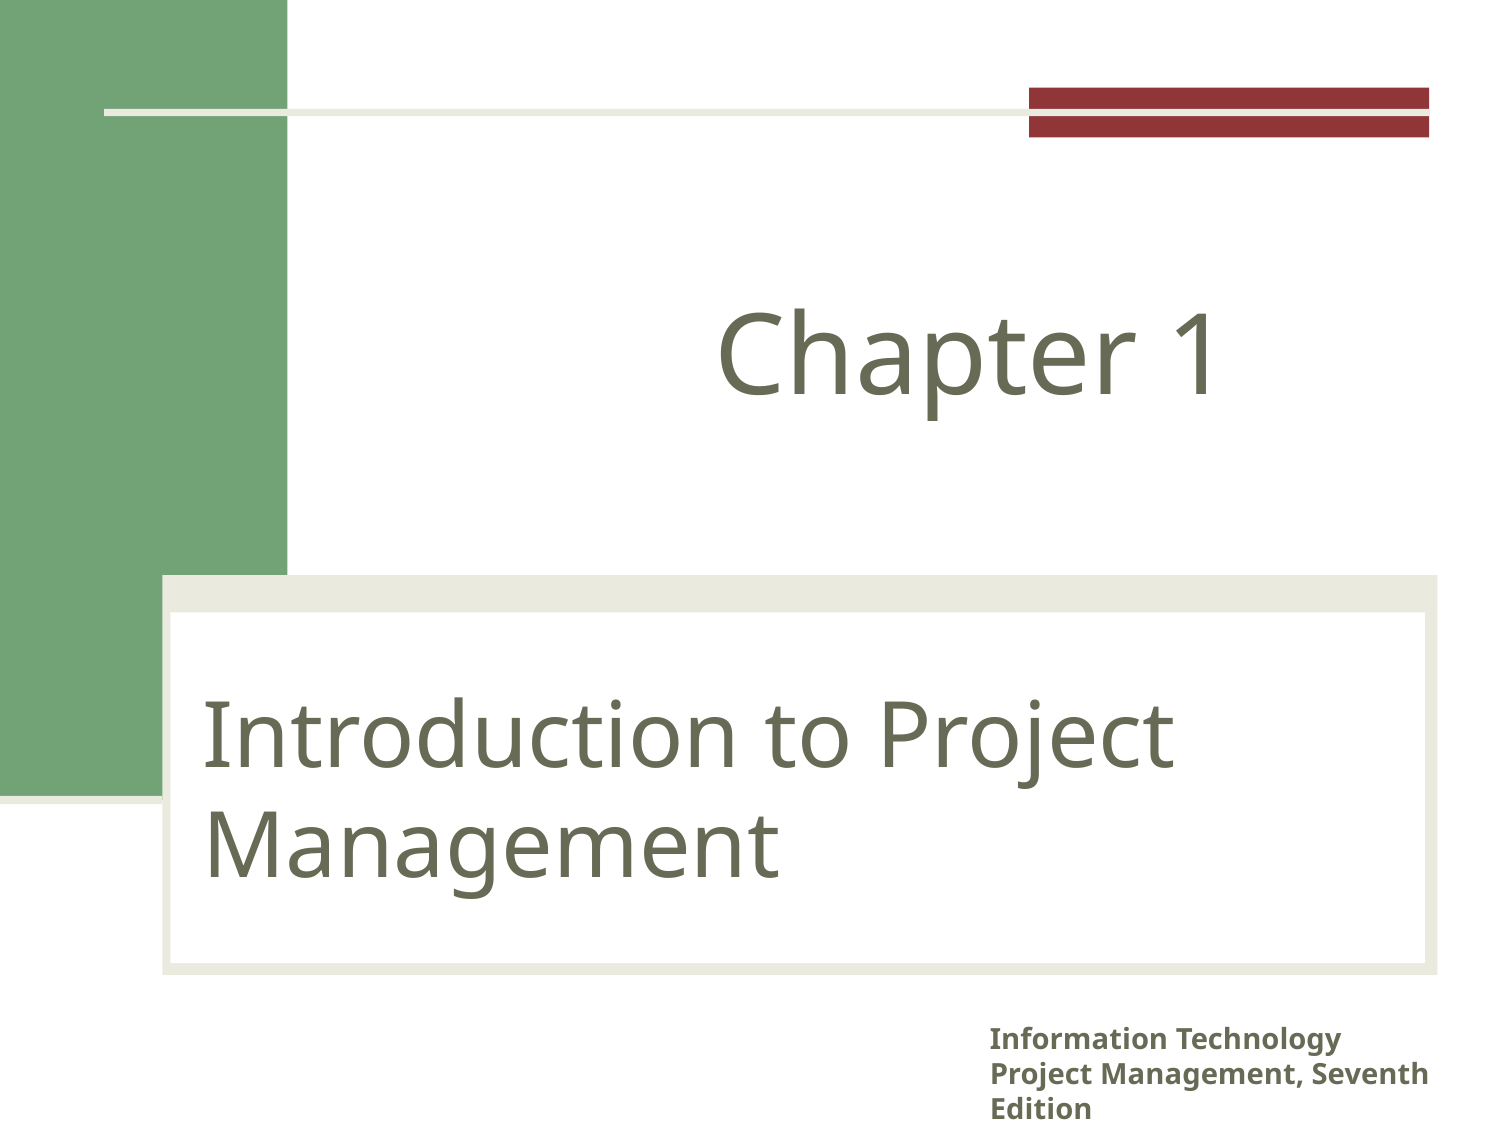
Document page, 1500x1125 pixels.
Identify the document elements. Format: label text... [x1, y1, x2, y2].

text_box Information Technology Project Management, Seventh Edition [975, 1013, 1463, 1124]
text_box Chapter 1 [699, 274, 1400, 425]
title Introduction to Project Management [187, 675, 1463, 897]
